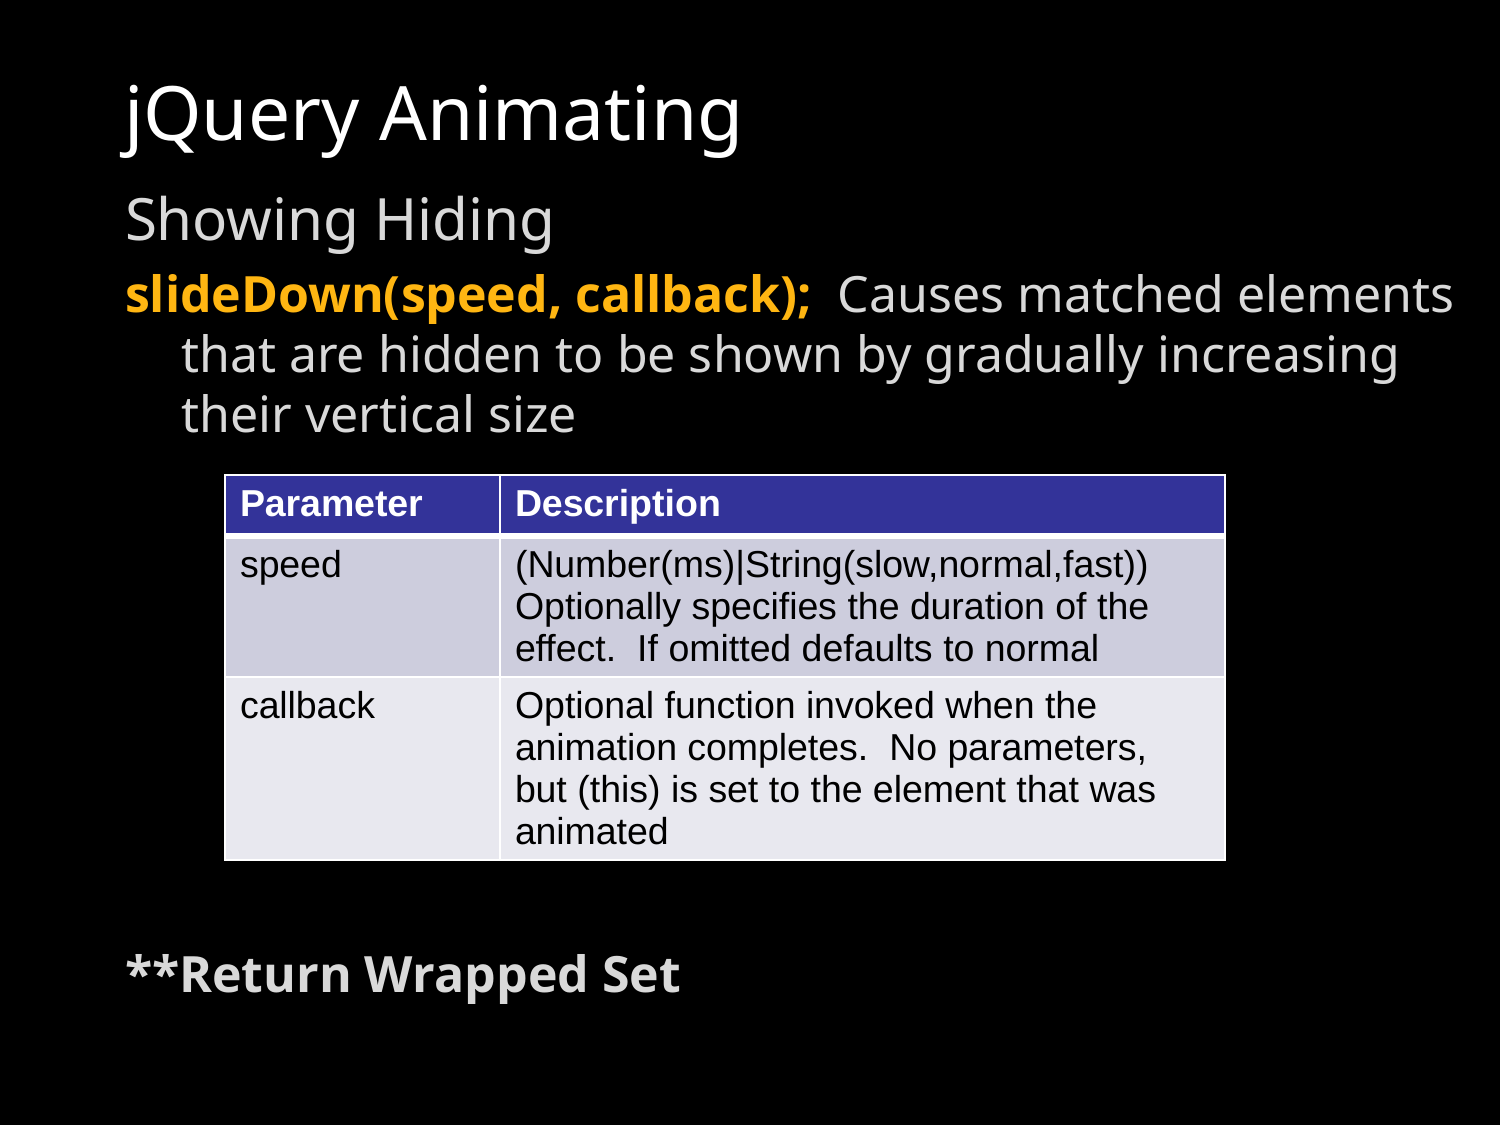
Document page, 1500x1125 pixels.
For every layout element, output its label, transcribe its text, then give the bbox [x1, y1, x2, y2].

table_cell (Number(ms)|String(slow,normal,fast)) Optionally specifies the duration of the effect. If omitted defaults to normal [501, 539, 1224, 676]
table_cell Optional function invoked when the animation completes. No parameters, but (this) is set to the element that was animated [501, 678, 1224, 859]
table_header Description [501, 476, 1224, 533]
title jQuery Animating [123, 2, 1430, 163]
table_cell callback [226, 678, 499, 859]
list Showing Hiding slideDown(speed, callback); Causes matched elements that are hidden to be shown by gradually increasing their vertical size **Return Wrapped Set [124, 174, 1476, 1013]
table_cell speed [226, 539, 499, 676]
table_header Parameter [226, 476, 499, 533]
